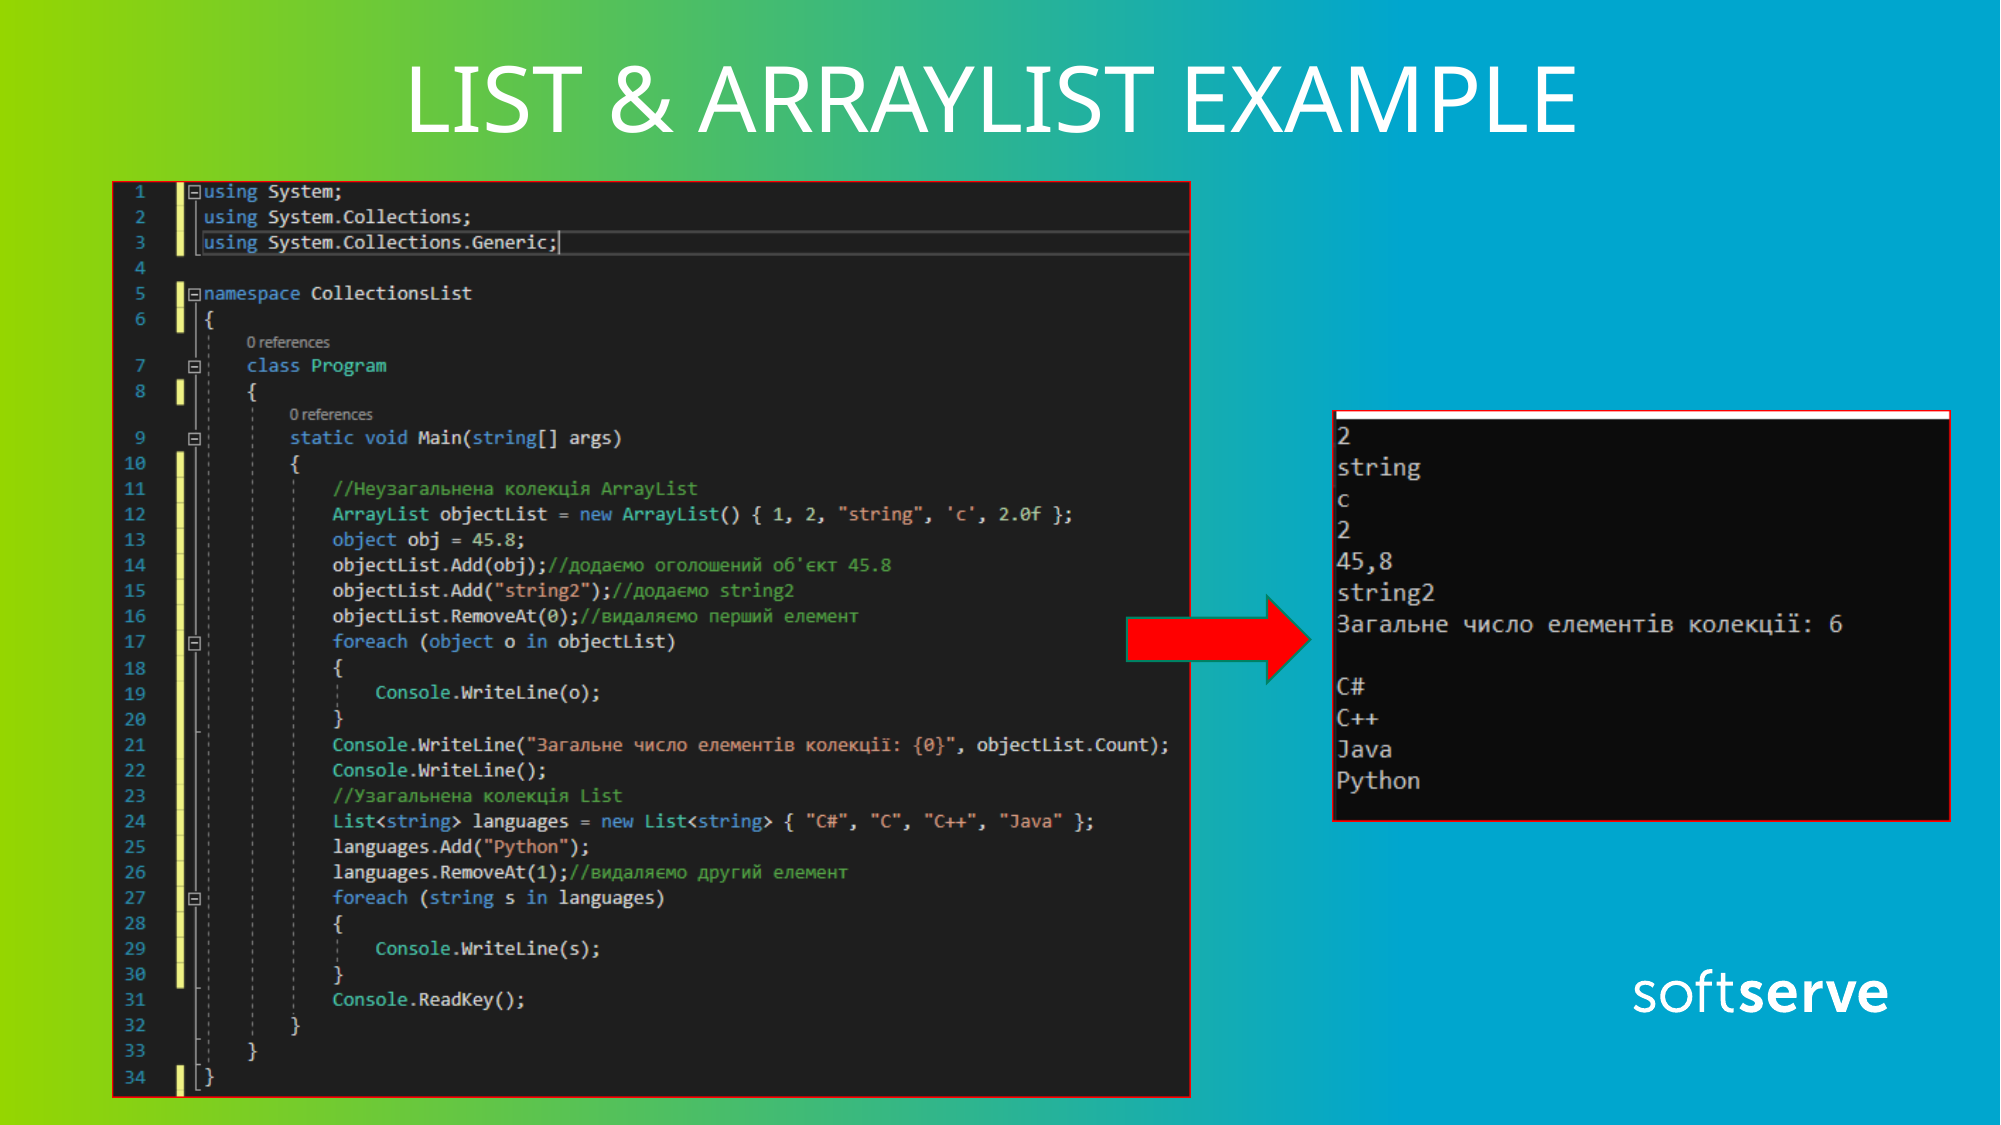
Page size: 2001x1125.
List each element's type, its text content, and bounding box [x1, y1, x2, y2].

picture [1331, 410, 1950, 822]
picture [112, 181, 1191, 1098]
title LIST & ARRAYLIST EXAMPLE [112, 46, 1888, 159]
text_box [1191, 593, 1312, 686]
